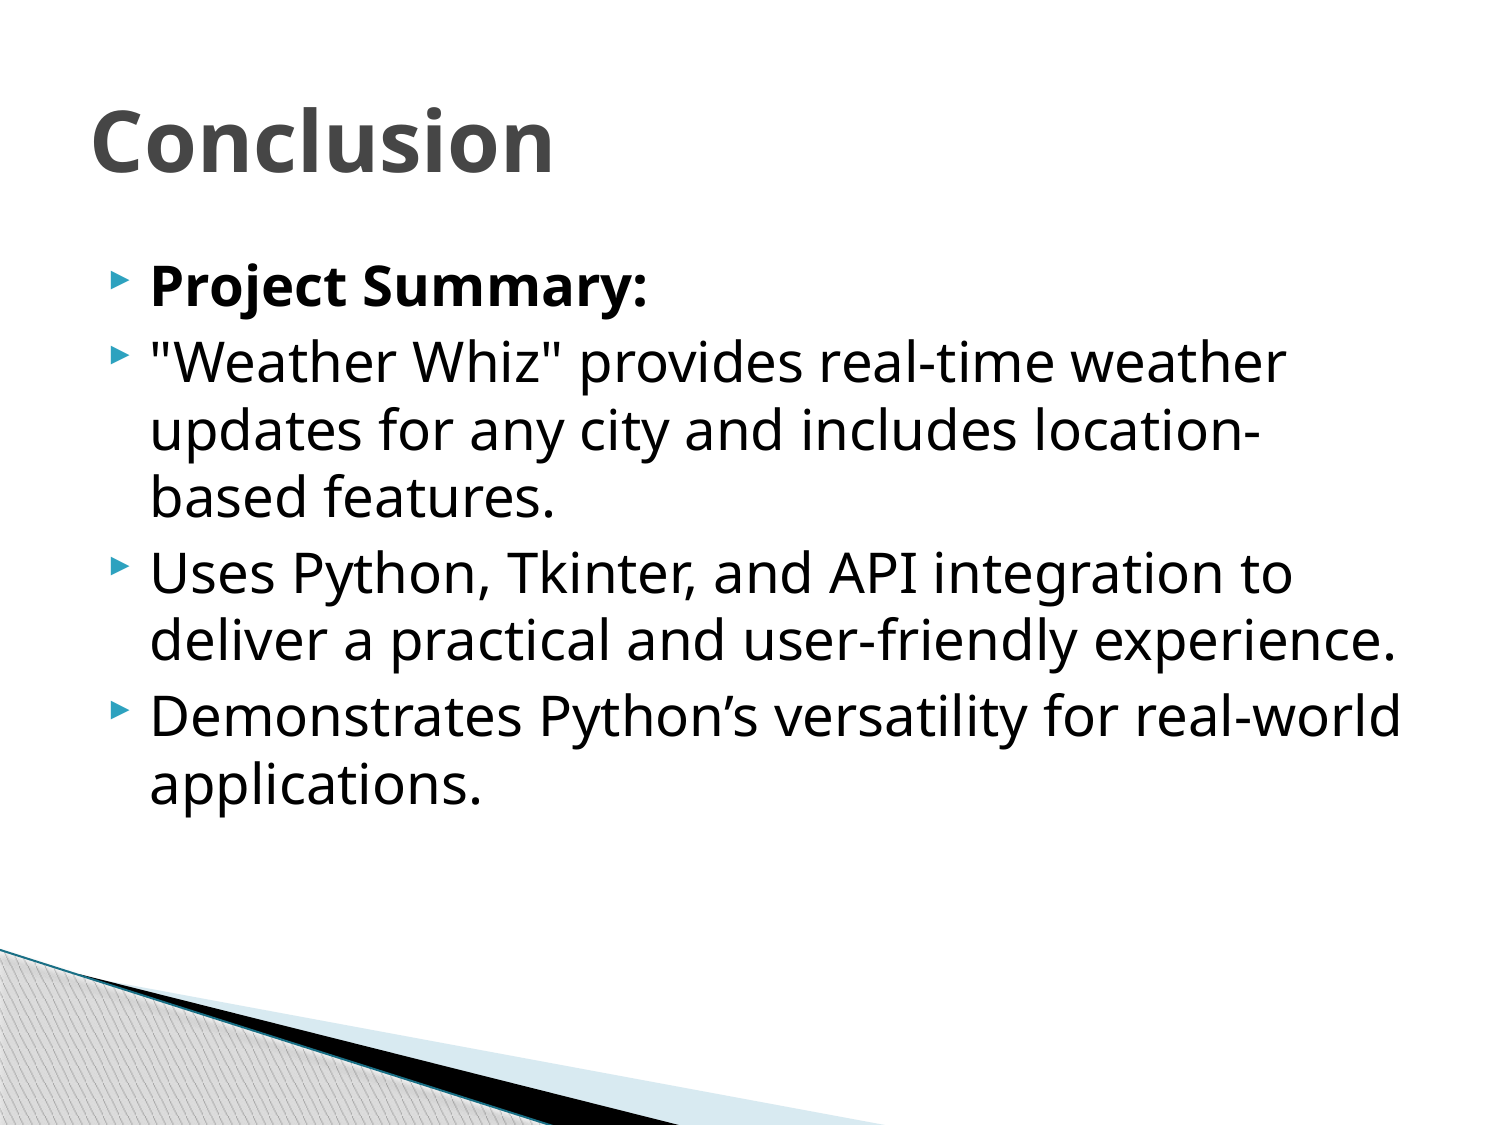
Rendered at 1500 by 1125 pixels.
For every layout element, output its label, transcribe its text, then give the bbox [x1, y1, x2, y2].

list Project Summary: "Weather Whiz" provides real-time weather updates for any city and includes location-based features. Uses Python, Tkinter, and API integration to deliver a practical and user-friendly experience. Demonstrates Python’s versatility for real-world applications. [75, 243, 1425, 986]
title Conclusion [75, 45, 1425, 233]
